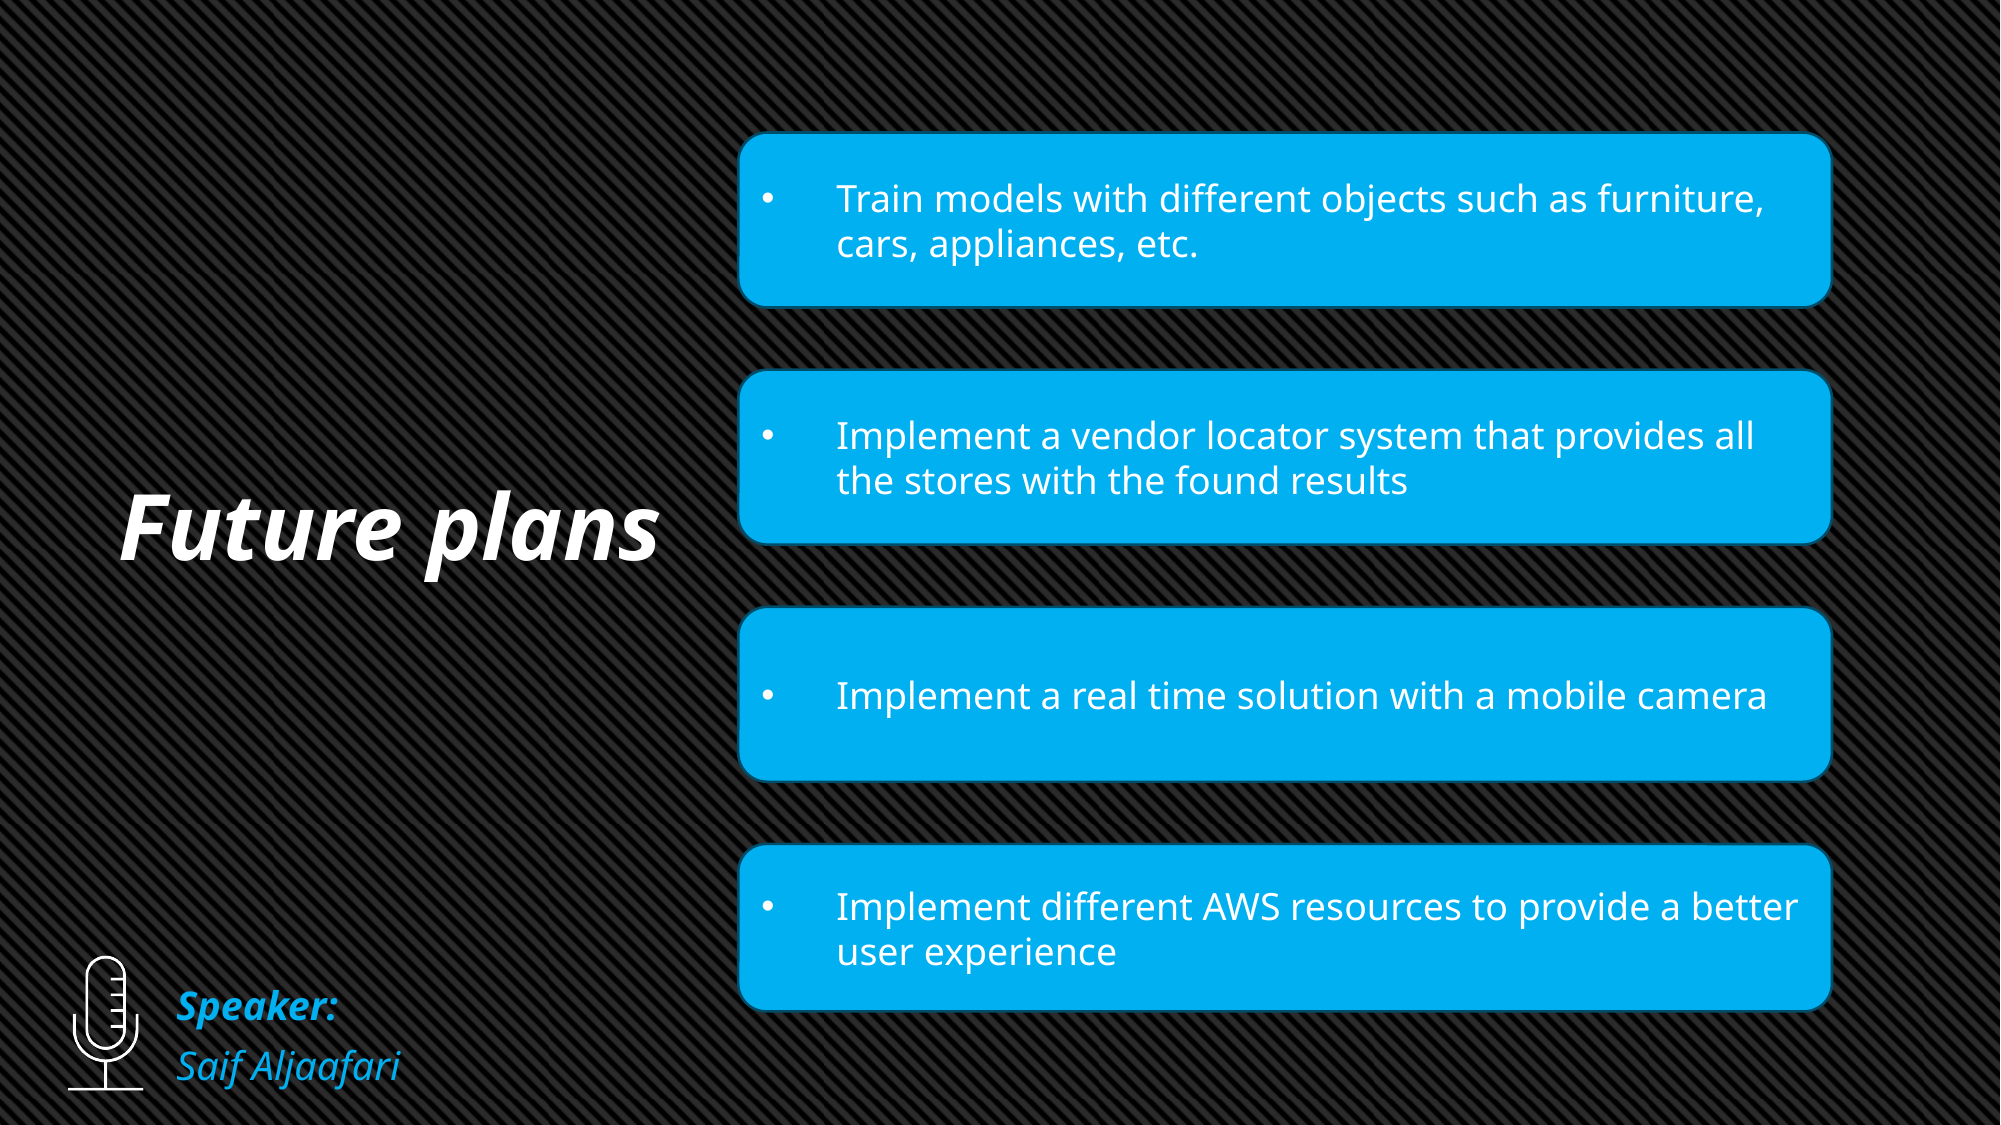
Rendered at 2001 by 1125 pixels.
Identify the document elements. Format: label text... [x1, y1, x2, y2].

text_box Implement a vendor locator system that provides all the stores with the found results [736, 368, 1834, 546]
text_box Speaker: Saif Aljaafari [181, 973, 739, 1096]
text_box Implement a real time solution with a mobile camera [736, 605, 1834, 784]
picture [30, 949, 181, 1100]
text_box Implement different AWS resources to provide a better user experience [736, 842, 1834, 1013]
text_box [0, 0, 2000, 1125]
text_box Future plans [57, 381, 724, 668]
text_box Train models with different objects such as furniture, cars, appliances, etc. [736, 131, 1834, 309]
